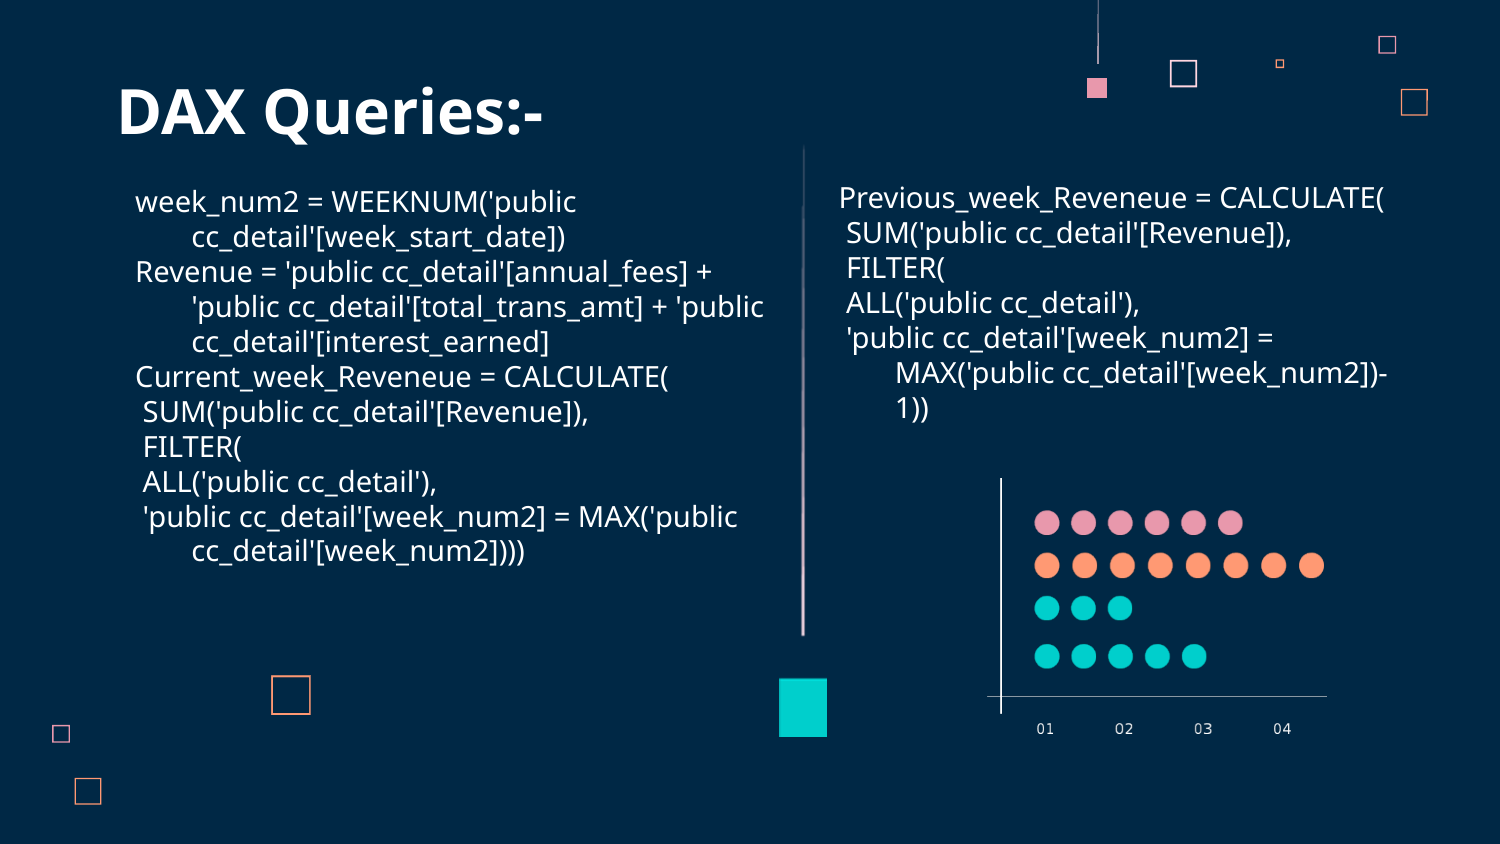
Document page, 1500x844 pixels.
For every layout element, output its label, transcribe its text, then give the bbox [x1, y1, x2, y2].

picture [779, 114, 827, 738]
subtitle week_num2 = WEEKNUM('public cc_detail'[week_start_date]) Revenue = 'public cc_detail'[annual_fees] + 'public cc_detail'[total_trans_amt] + 'public cc_detail'[interest_earned] Current_week_Reveneue = CALCULATE( SUM('public cc_detail'[Revenue]), FILTER( ALL('public cc_detail'), 'public cc_detail'[week_num2] = MAX('public cc_detail'[week_num2]))) [101, 168, 815, 750]
picture [271, 675, 311, 715]
picture [986, 478, 1327, 735]
text_box Previous_week_Reveneue = CALCULATE( SUM('public cc_detail'[Revenue]), FILTER( ALL('public cc_detail'), 'public cc_detail'[week_num2] = MAX('public cc_detail'[week_num2])-1)) [832, 164, 1420, 450]
title DAX Queries:- [101, 67, 860, 163]
